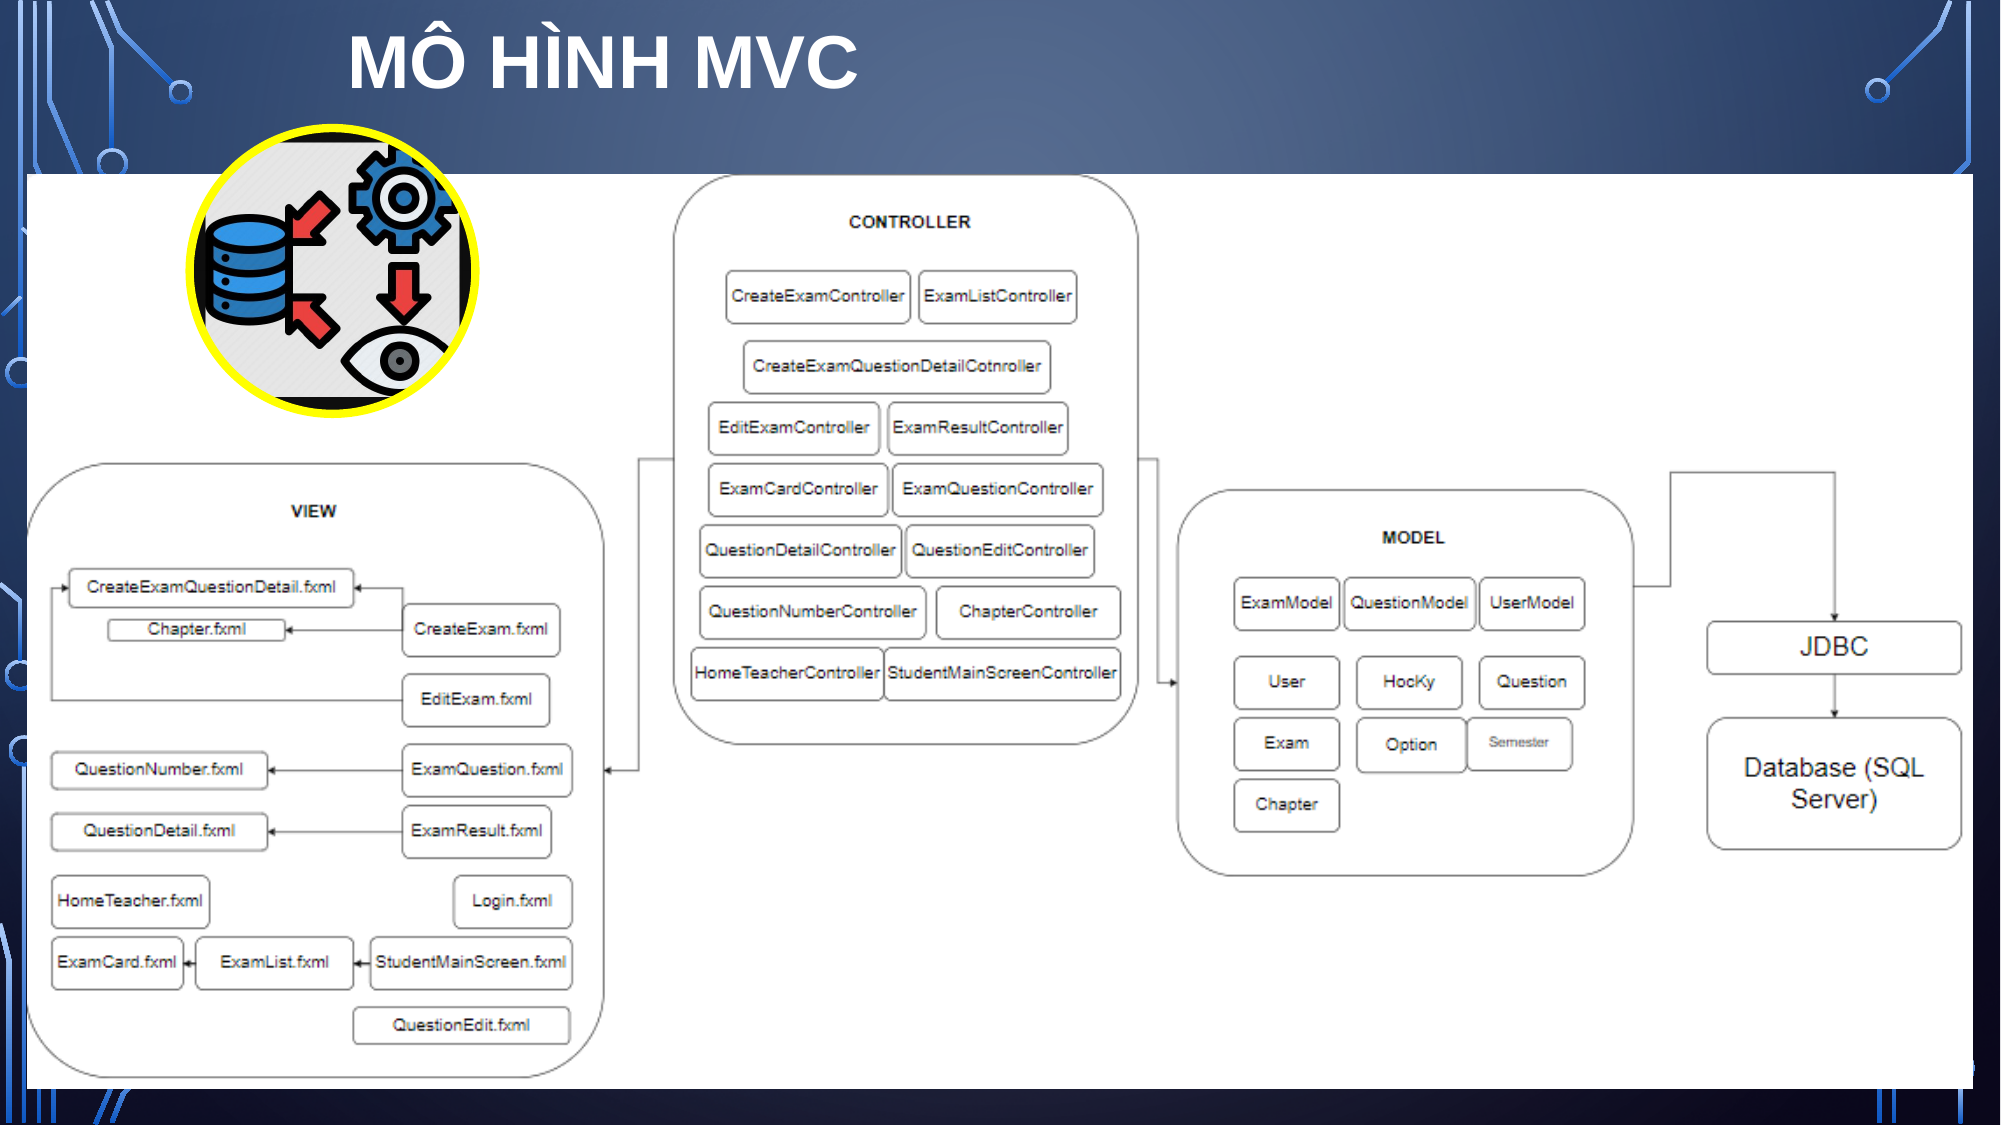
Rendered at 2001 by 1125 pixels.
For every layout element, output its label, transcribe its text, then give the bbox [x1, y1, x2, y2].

text_box [225, 126, 440, 174]
title Mô hình mvc [332, 0, 986, 128]
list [27, 174, 1973, 1089]
